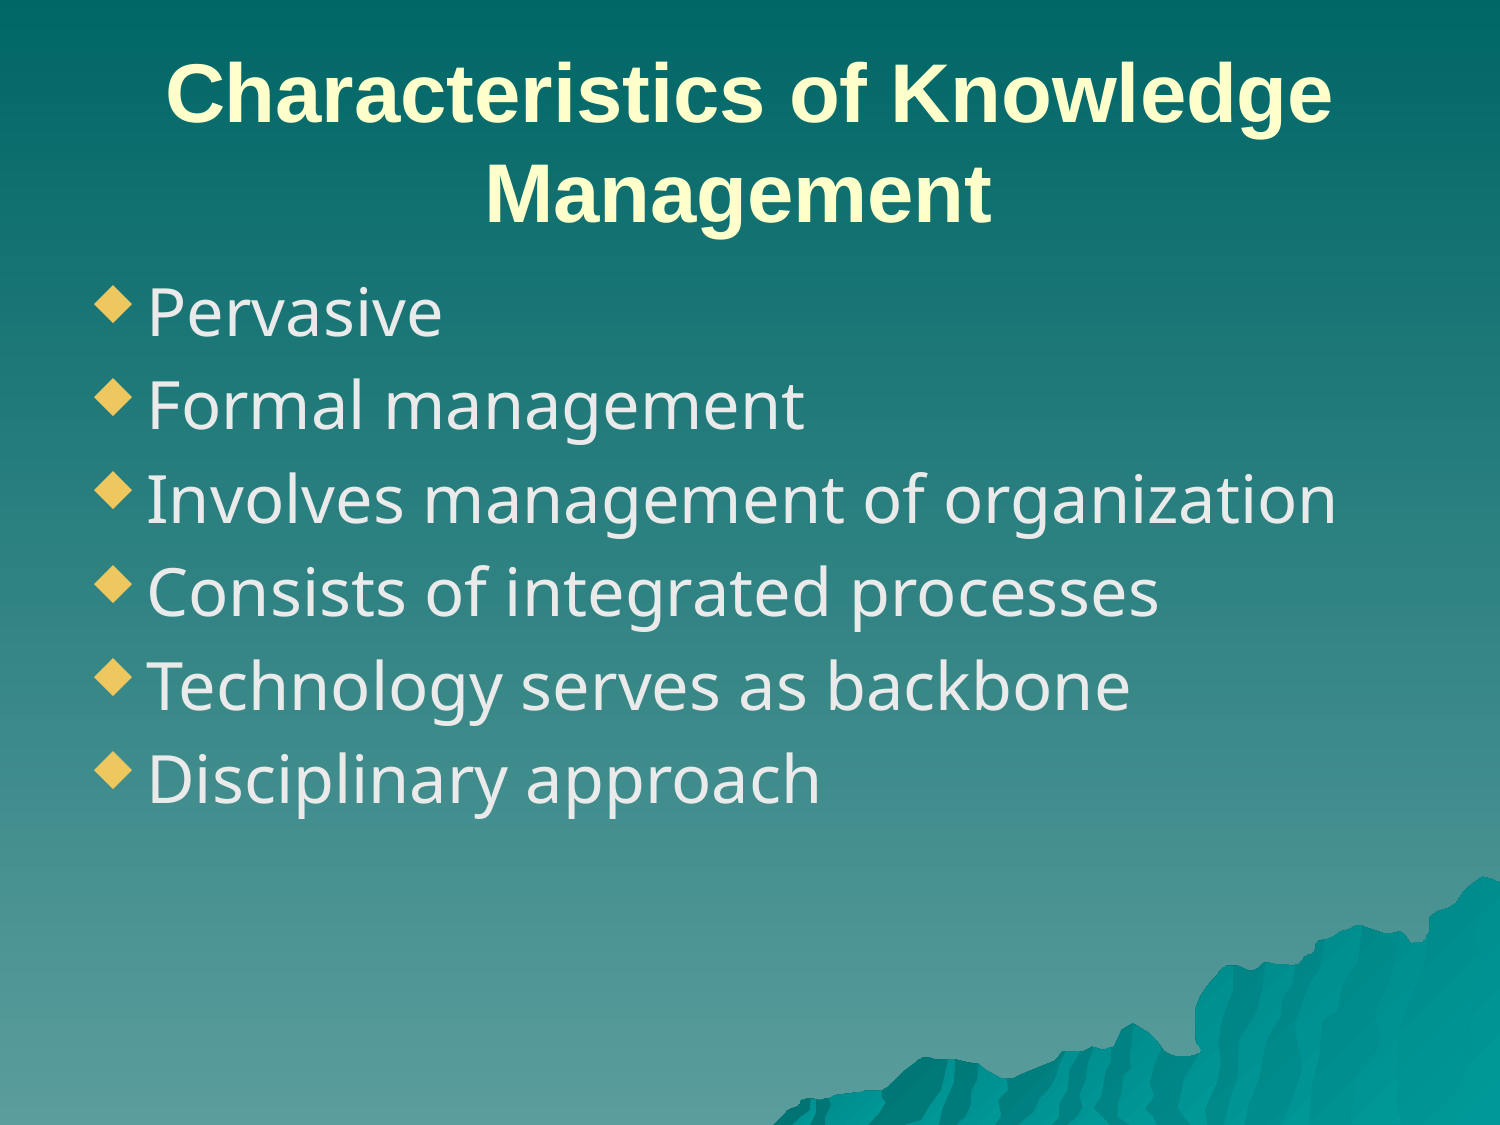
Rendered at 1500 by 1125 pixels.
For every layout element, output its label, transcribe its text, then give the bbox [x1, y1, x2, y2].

list Pervasive Formal management Involves management of organization Consists of integrated processes Technology serves as backbone Disciplinary approach [74, 262, 1426, 1006]
title Characteristics of Knowledge Management [74, 45, 1426, 233]
